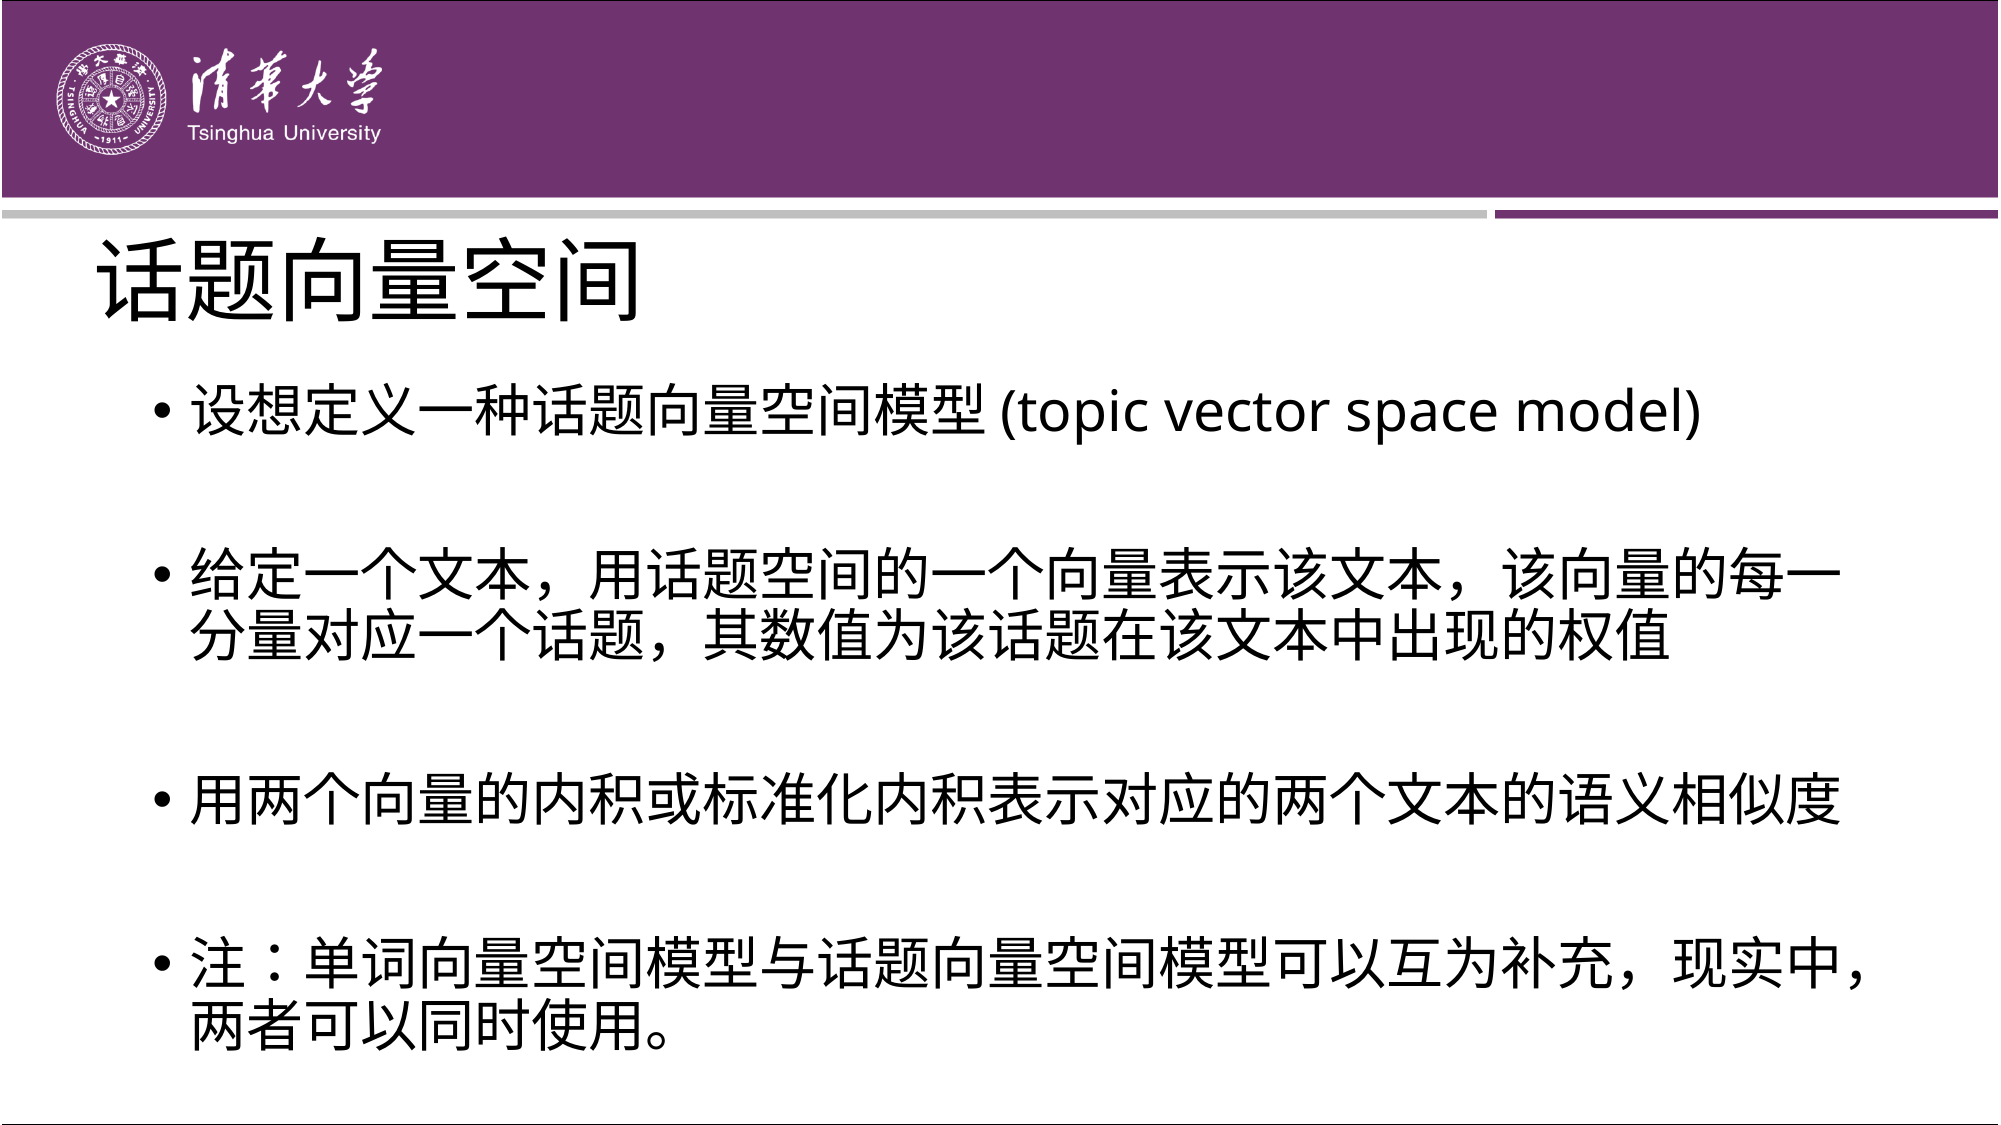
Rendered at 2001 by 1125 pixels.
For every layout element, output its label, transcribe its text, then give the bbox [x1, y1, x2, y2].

picture [2, 0, 1998, 1125]
list 设想定义一种话题向量空间模型(topic vector space model) 给定一个文本，用话题空间的一个向量表示该文本，该向量的每一分量对应一个话题，其数值为该话题在该文本中出现的权值 用两个向量的内积或标准化内积表示对应的两个文本的语义相似度 注：单词向量空间模型与话题向量空间模型可以互为补充，现实中，两者可以同时使用。 [137, 374, 1863, 1089]
title 话题向量空间 [78, 176, 1804, 394]
